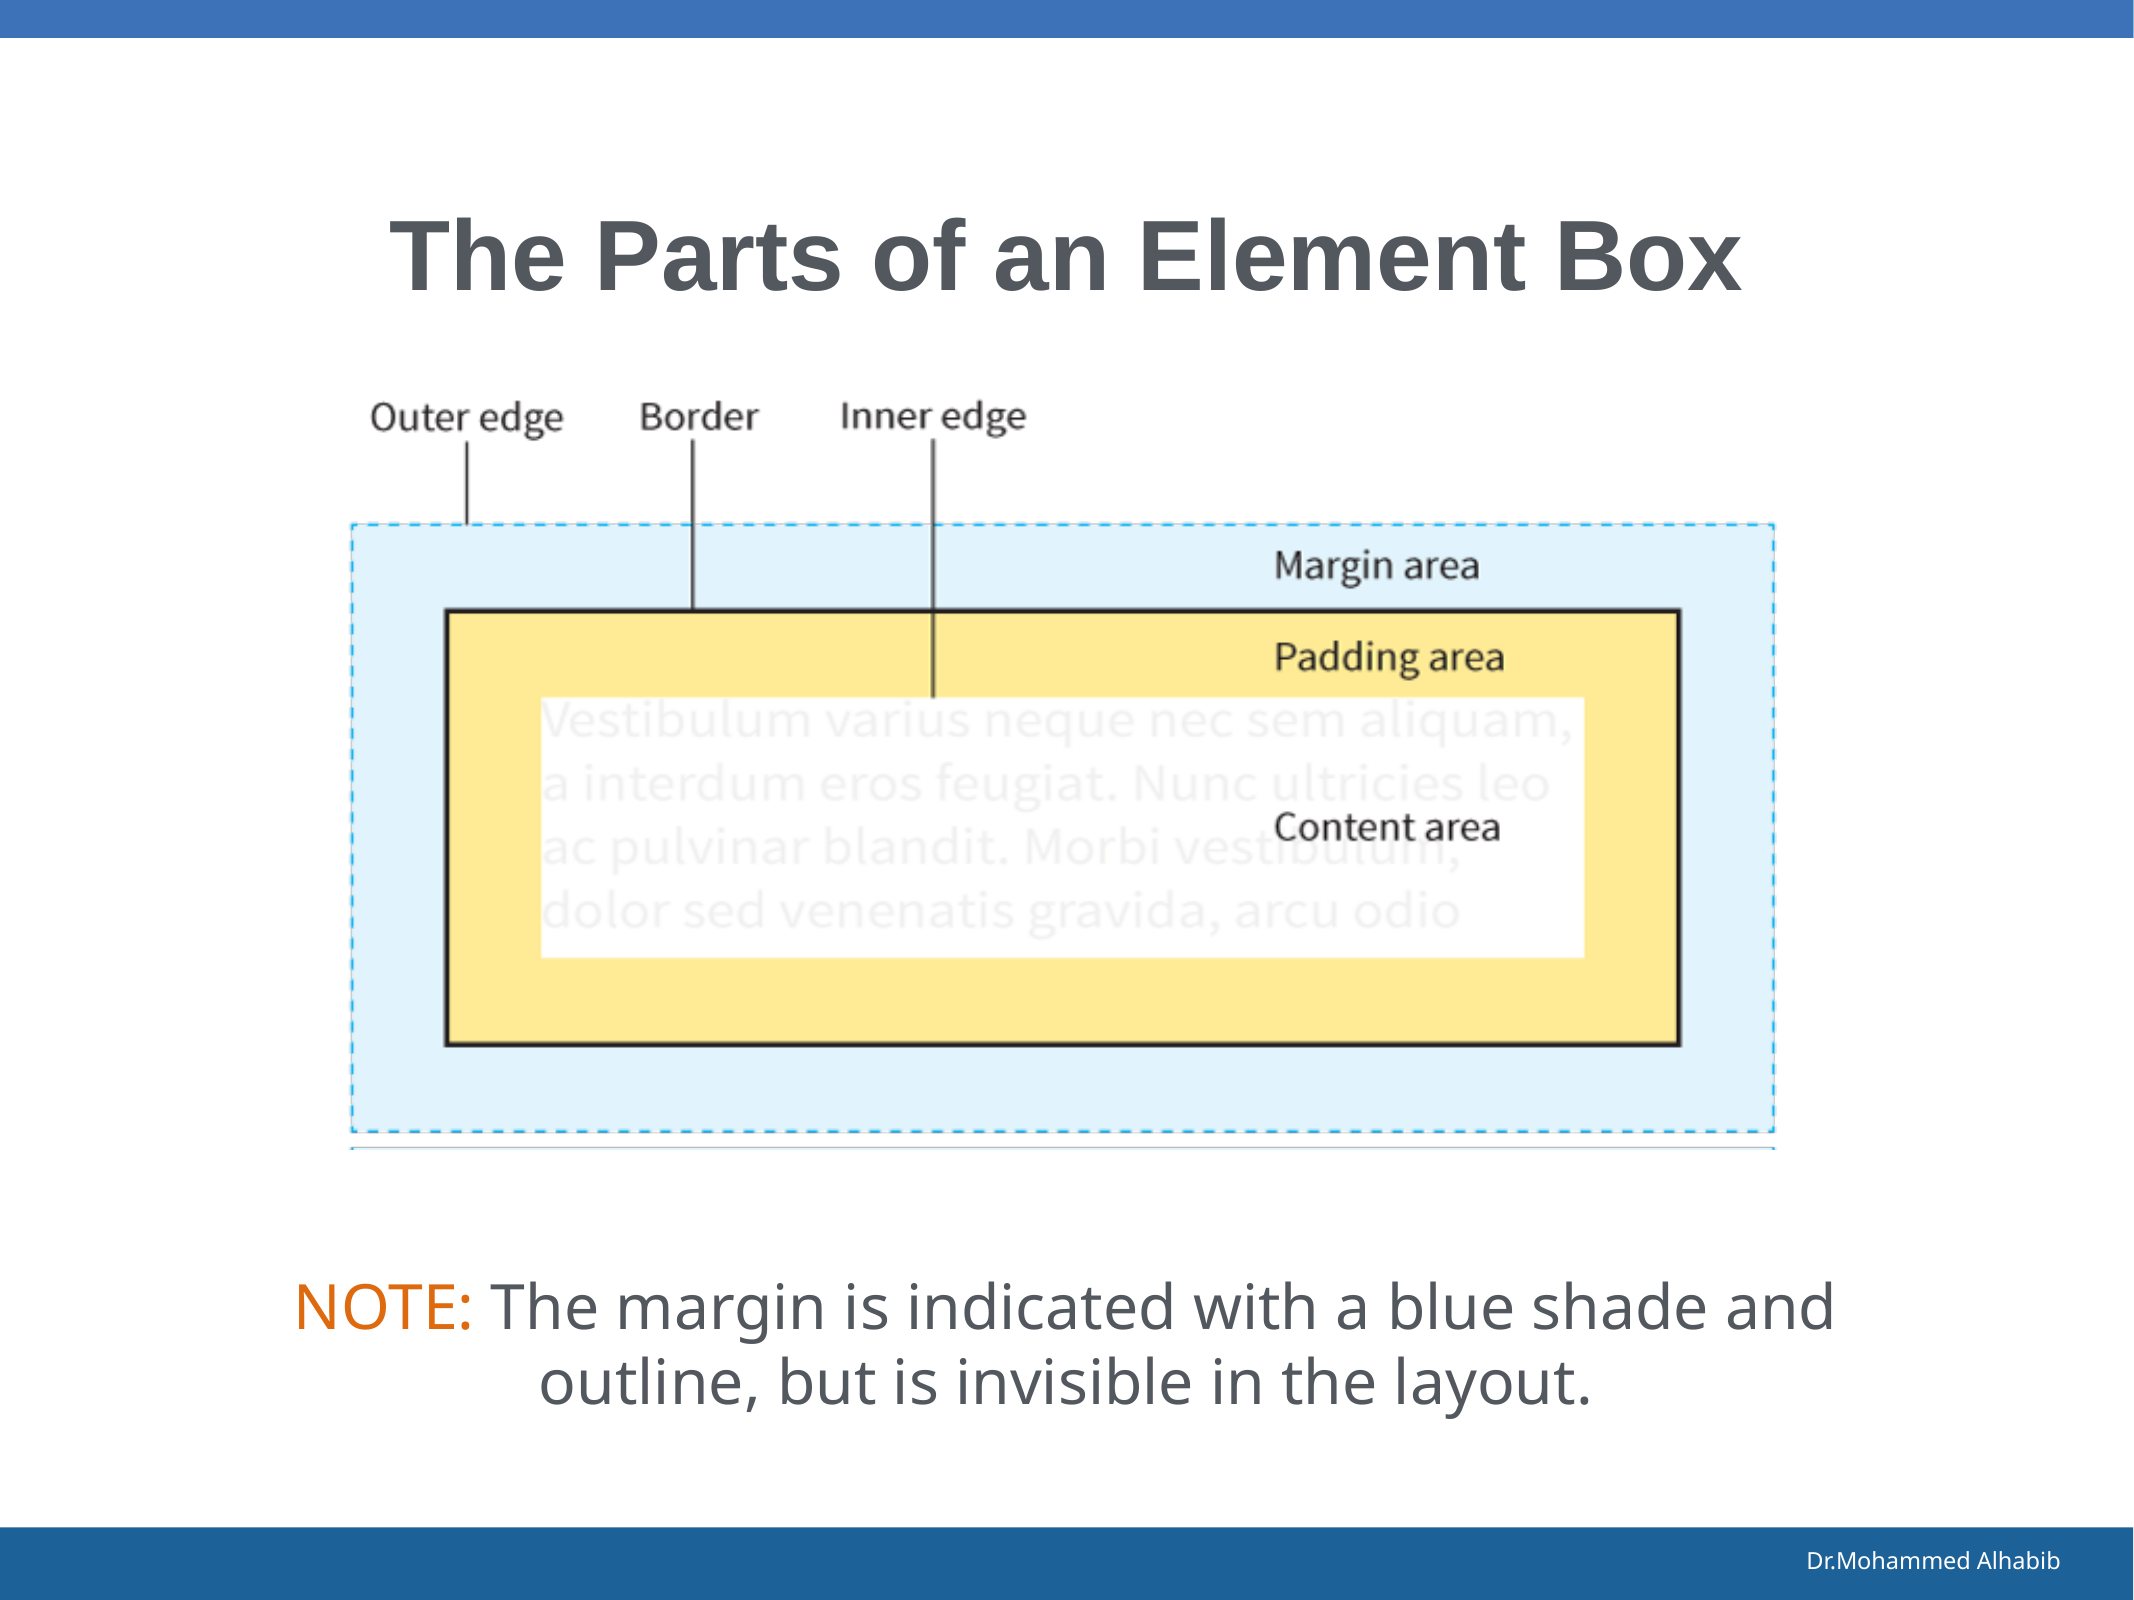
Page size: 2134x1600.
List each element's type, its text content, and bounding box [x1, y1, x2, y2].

picture [233, 366, 1901, 1151]
text_box NOTE: The margin is indicated with a blue shade and outline, but is invisible in the layout. [241, 1258, 1892, 1426]
title The Parts of an Element Box [155, 72, 1978, 428]
